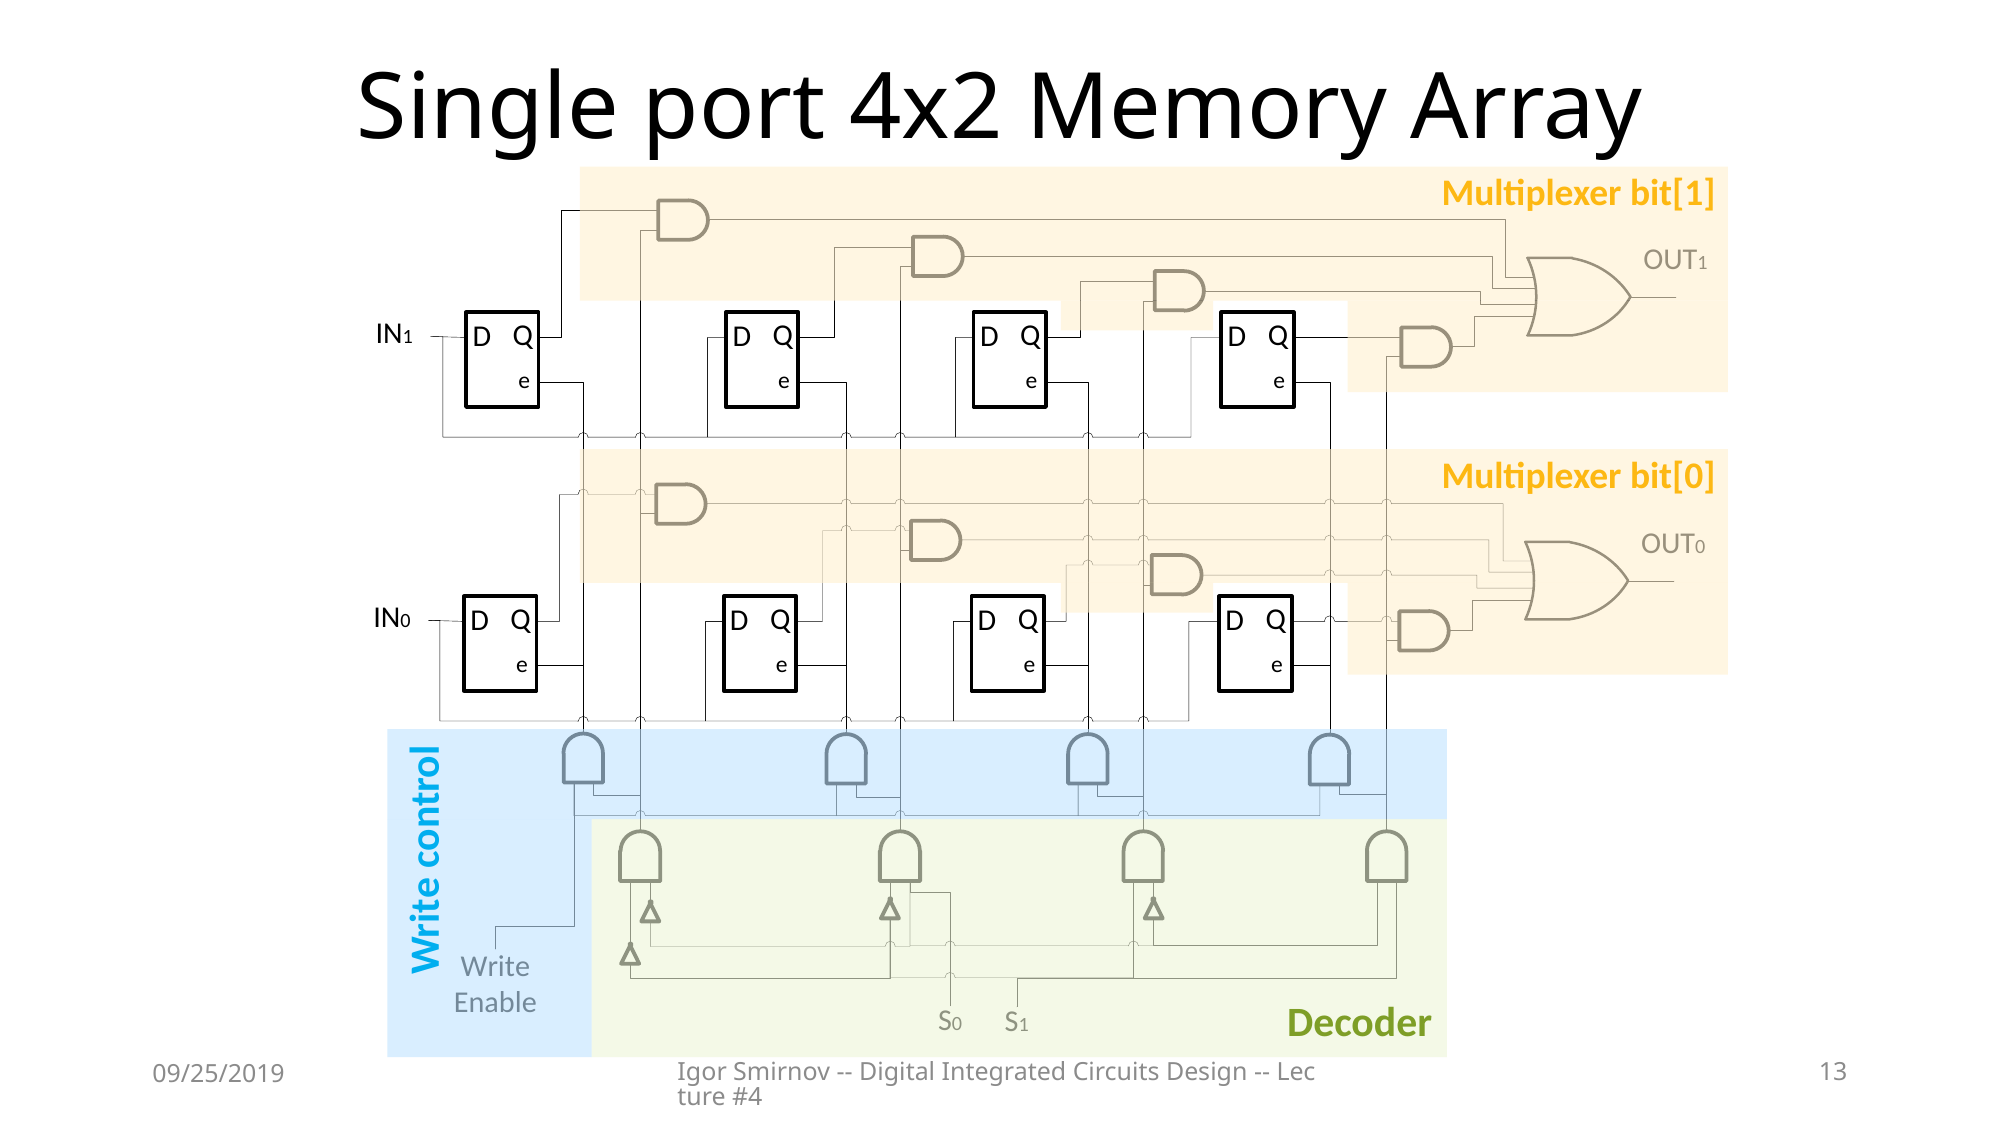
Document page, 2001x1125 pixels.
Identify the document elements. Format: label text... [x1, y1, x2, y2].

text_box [579, 443, 1731, 675]
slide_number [137, 1042, 588, 1103]
picture [371, 196, 1710, 1043]
title Single port 4x2 Memory Array [137, 0, 1863, 218]
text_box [387, 729, 1448, 1058]
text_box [579, 160, 1731, 393]
footer Igor Smirnov -- Digital Integrated Circuits Design -- Lecture #4 [662, 1058, 1338, 1103]
slide_number 13 [1412, 1042, 1863, 1103]
